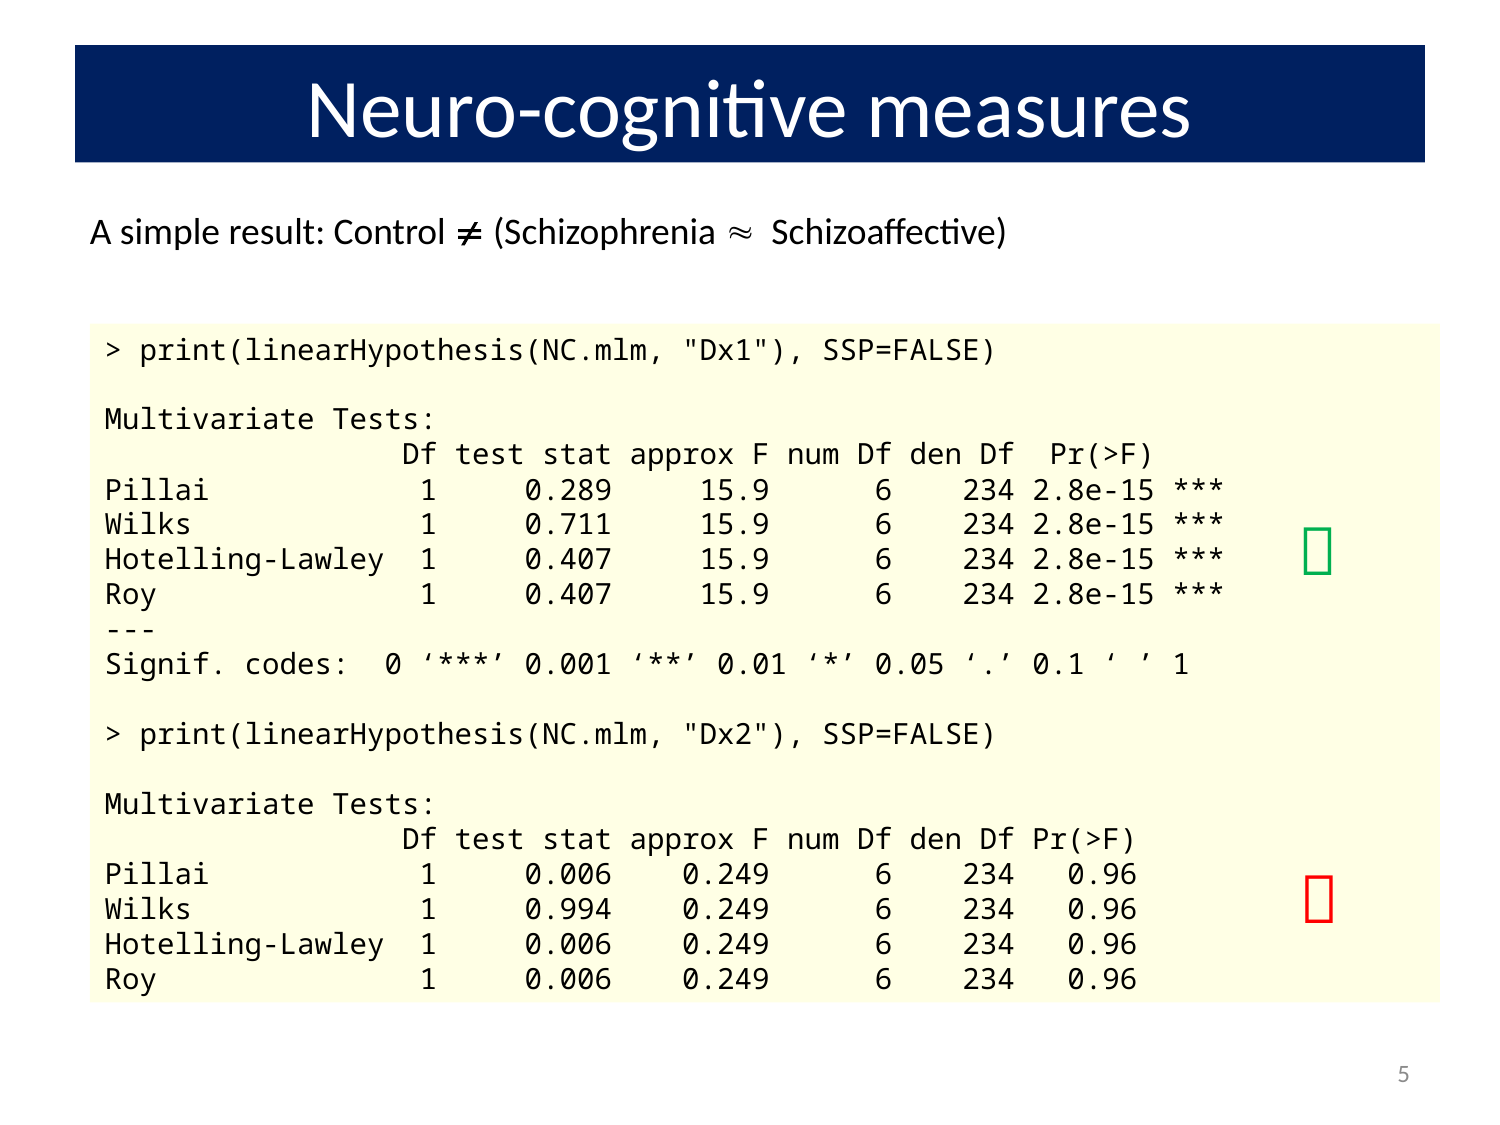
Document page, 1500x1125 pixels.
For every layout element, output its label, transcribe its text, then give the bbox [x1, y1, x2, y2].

text_box  [1284, 849, 1354, 945]
slide_number 5 [1074, 1042, 1425, 1103]
text_box  [1282, 501, 1353, 597]
text_box > print(linearHypothesis(NC.mlm, "Dx1"), SSP=FALSE) Multivariate Tests: Df test stat approx F num Df den Df Pr(>F) Pillai 1 0.289 15.9 6 234 2.8e-15 *** Wilks 1 0.711 15.9 6 234 2.8e-15 *** Hotelling-Lawley 1 0.407 15.9 6 234 2.8e-15 *** Roy 1 0.407 15.9 6 234 2.8e-15 *** --- Signif. codes: 0 ‘***’ 0.001 ‘**’ 0.01 ‘*’ 0.05 ‘.’ 0.1 ‘ ’ 1 > print(linearHypothesis(NC.mlm, "Dx2"), SSP=FALSE) Multivariate Tests: Df test stat approx F num Df den Df Pr(>F) Pillai 1 0.006 0.249 6 234 0.96 Wilks 1 0.994 0.249 6 234 0.96 Hotelling-Lawley 1 0.006 0.249 6 234 0.96 Roy 1 0.006 0.249 6 234 0.96 [89, 323, 1440, 1003]
title Neuro-cognitive measures [75, 45, 1425, 163]
text_box A simple result: Control  (Schizophrenia  Schizoaffective) [74, 199, 1125, 260]
